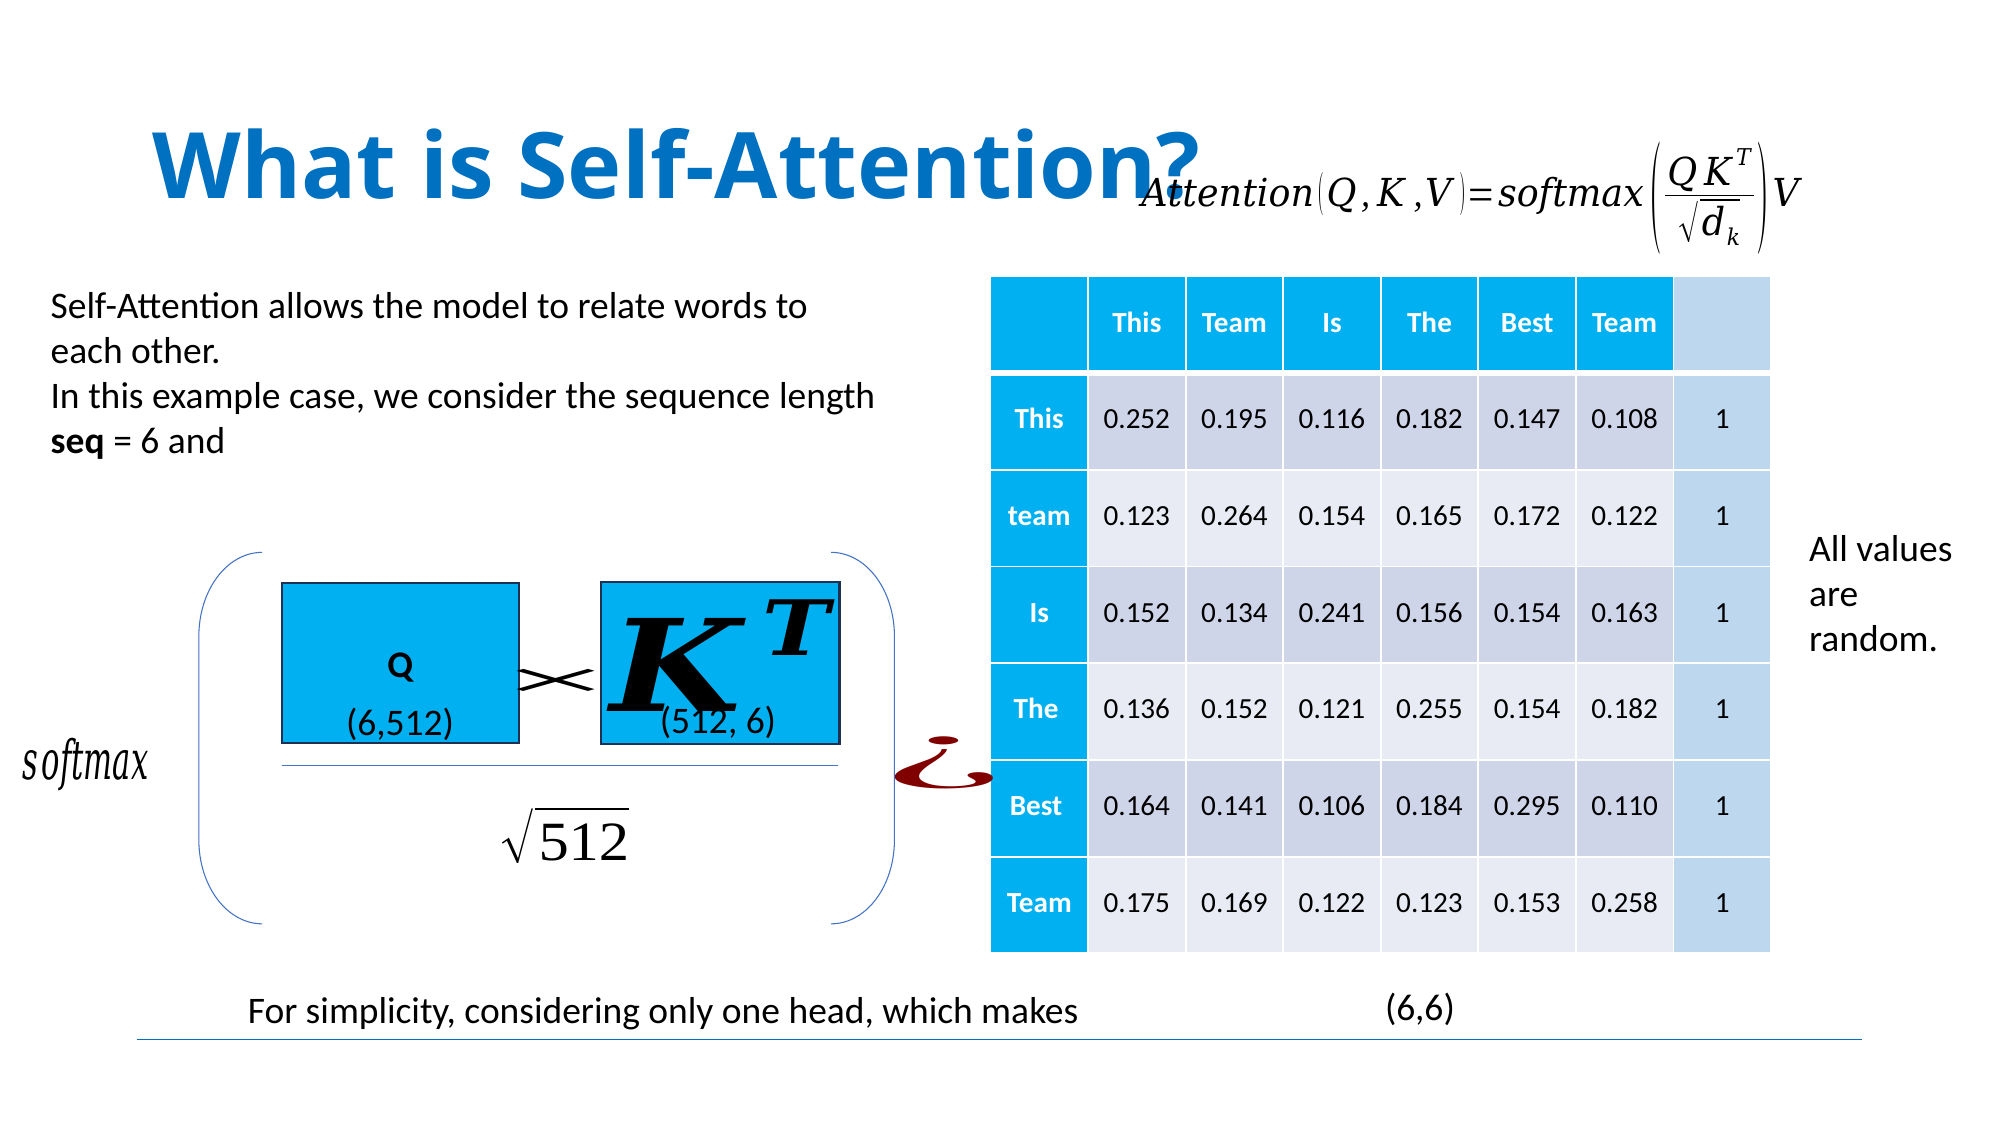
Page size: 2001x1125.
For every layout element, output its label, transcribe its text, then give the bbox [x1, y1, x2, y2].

title What is Self-Attention? [137, 59, 1863, 278]
text_box (512, 6) [644, 688, 791, 749]
text_box All values are random. [1794, 516, 2000, 666]
text_box [198, 551, 263, 925]
text_box (6,512) [331, 690, 469, 751]
text_box [831, 551, 895, 925]
text_box (6,6) [1370, 975, 1470, 1035]
text_box Q [281, 582, 520, 744]
